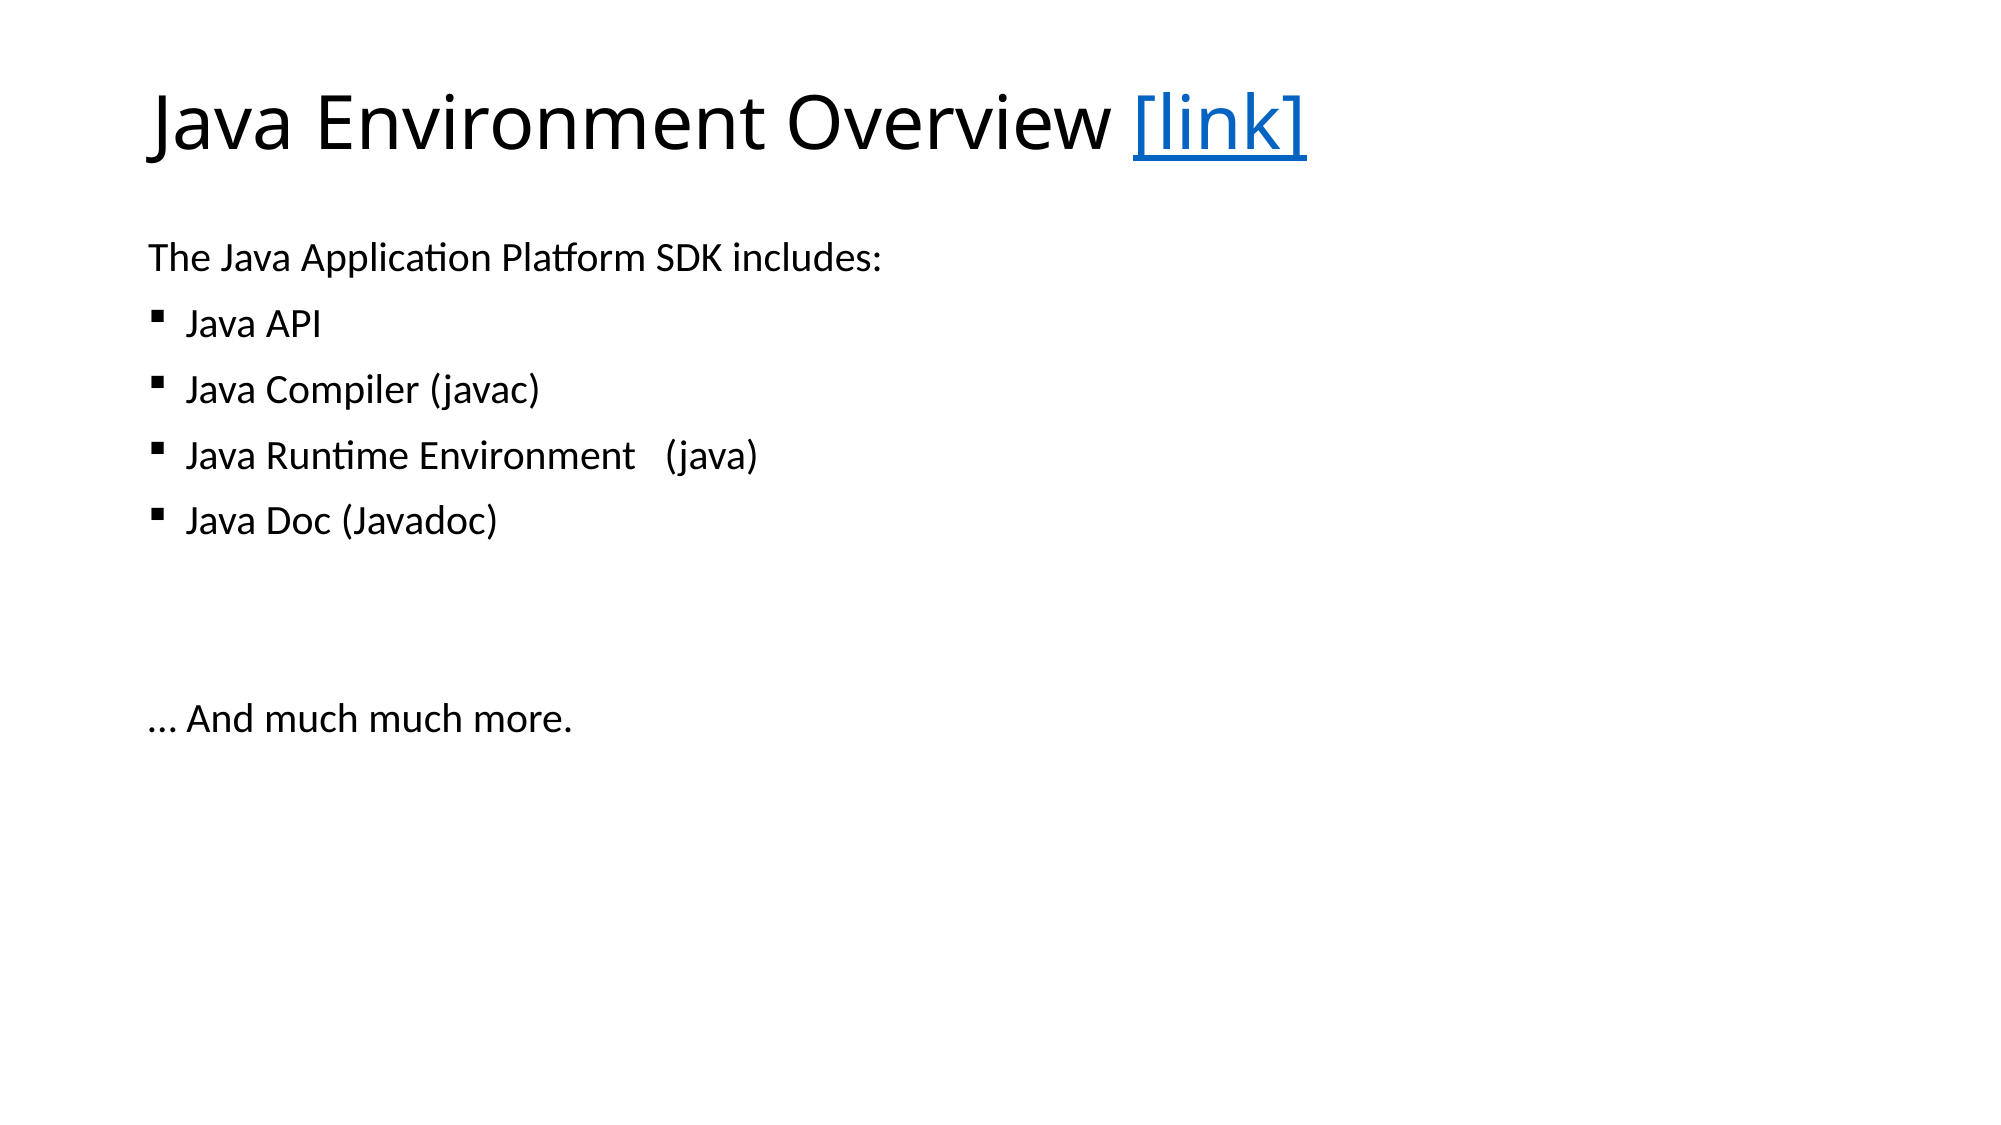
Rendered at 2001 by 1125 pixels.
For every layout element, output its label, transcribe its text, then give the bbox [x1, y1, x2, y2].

list The Java Application Platform SDK includes: Java API Java Compiler (javac) Java Runtime Environment (java) Java Doc (Javadoc) … And much much more. [133, 227, 1891, 919]
title Java Environment Overview [link] [137, 59, 1863, 185]
